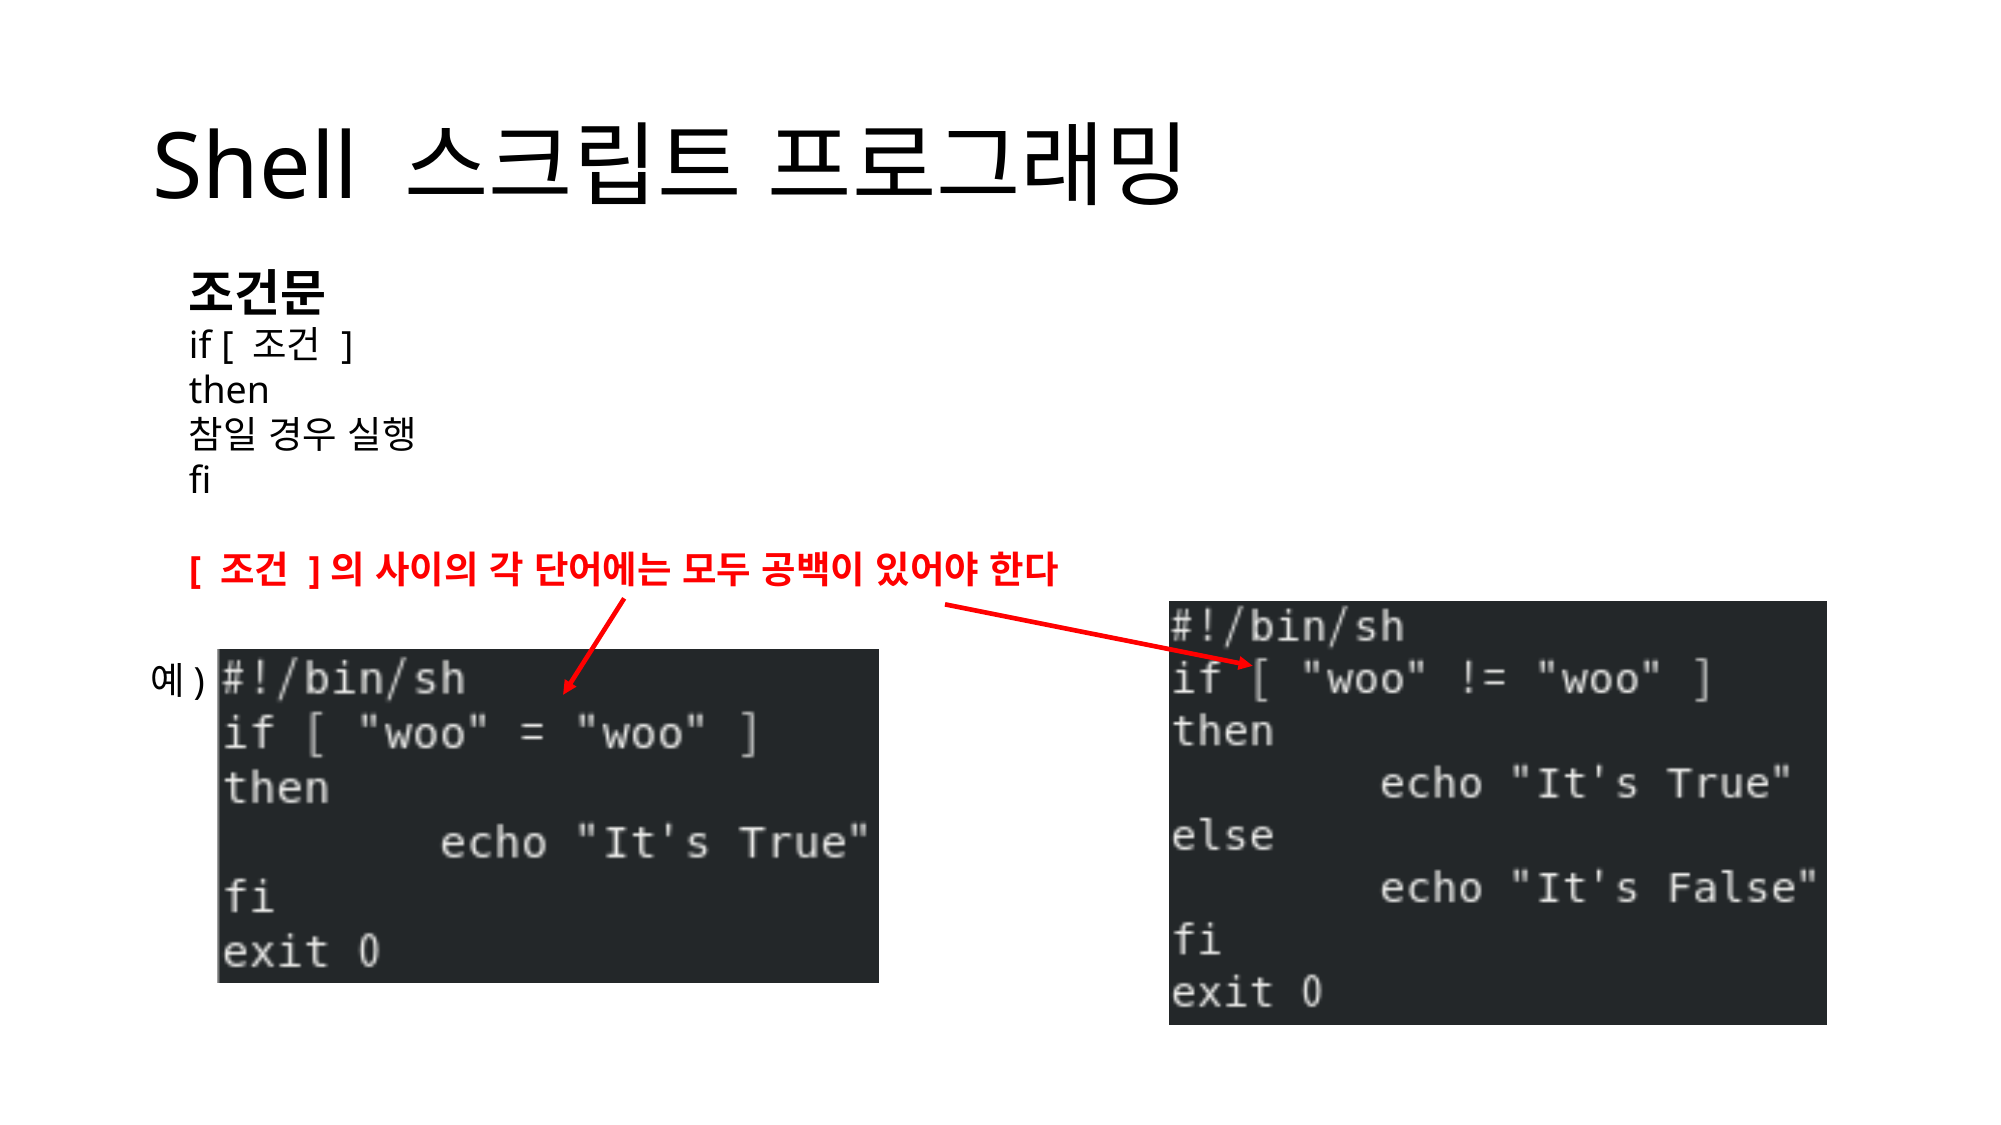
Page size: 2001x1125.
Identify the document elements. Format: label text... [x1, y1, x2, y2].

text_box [944, 604, 1253, 666]
picture [217, 649, 879, 983]
text_box 예) [135, 649, 217, 710]
text_box 조건문 if [ 조건 ] then 참일 경우 실행 fi [ 조건 ]의 사이의 각 단어에는 모두 공백이 있어야 한다 [174, 253, 1075, 599]
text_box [563, 601, 625, 695]
title Shell 스크립트 프로그래밍 [137, 59, 1863, 278]
picture [1169, 601, 1827, 1025]
